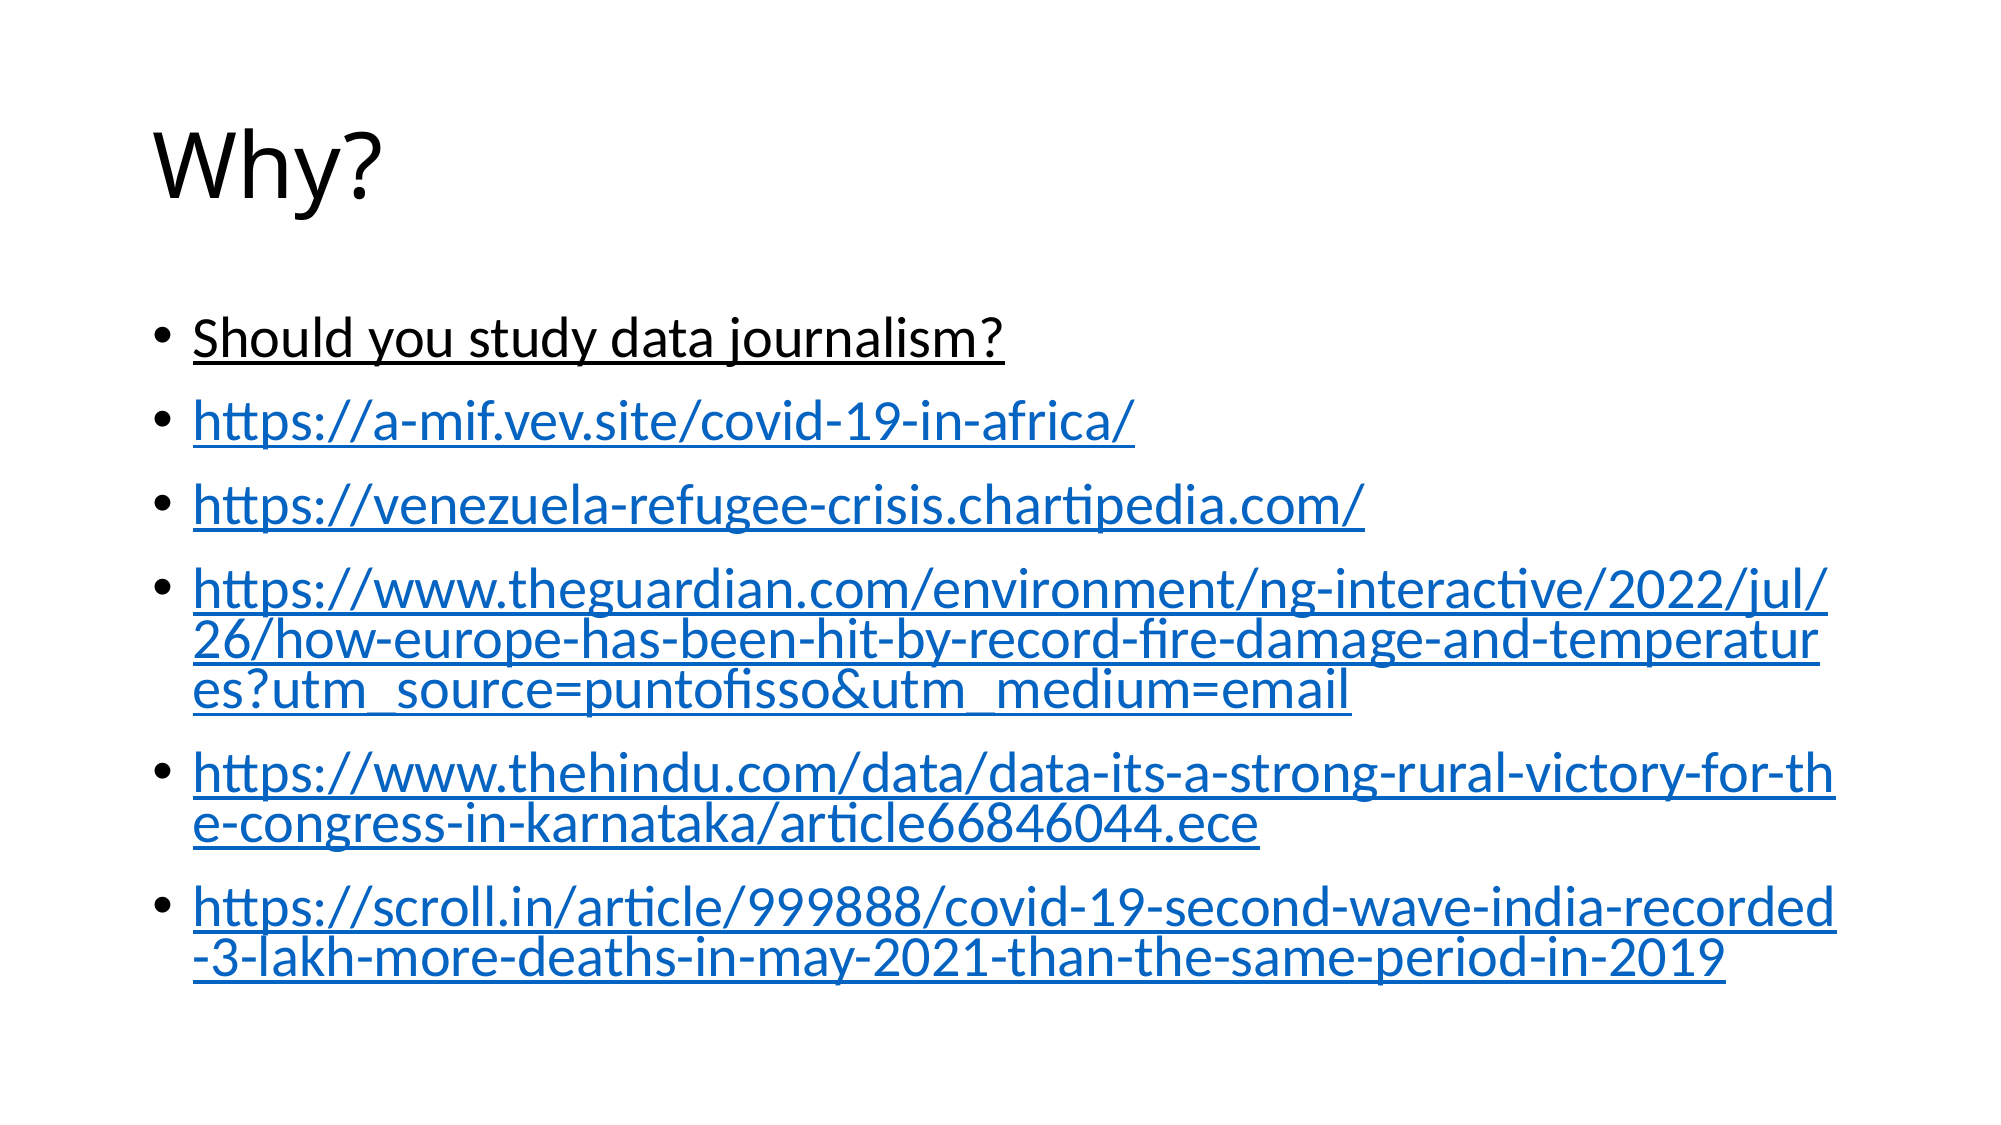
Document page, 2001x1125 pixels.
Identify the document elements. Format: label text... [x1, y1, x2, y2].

list Should you study data journalism? https://a-mif.vev.site/covid-19-in-africa/ https://venezuela-refugee-crisis.chartipedia.com/ https://www.theguardian.com/environment/ng-interactive/2022/jul/26/how-europe-has-been-hit-by-record-fire-damage-and-temperatures?utm_source=puntofisso&utm_medium=email https://www.thehindu.com/data/data-its-a-strong-rural-victory-for-the-congress-in-karnataka/article66846044.ece https://scroll.in/article/999888/covid-19-second-wave-india-recorded-3-lakh-more-deaths-in-may-2021-than-the-same-period-in-2019 [137, 299, 1863, 1014]
title Why? [137, 59, 1863, 278]
